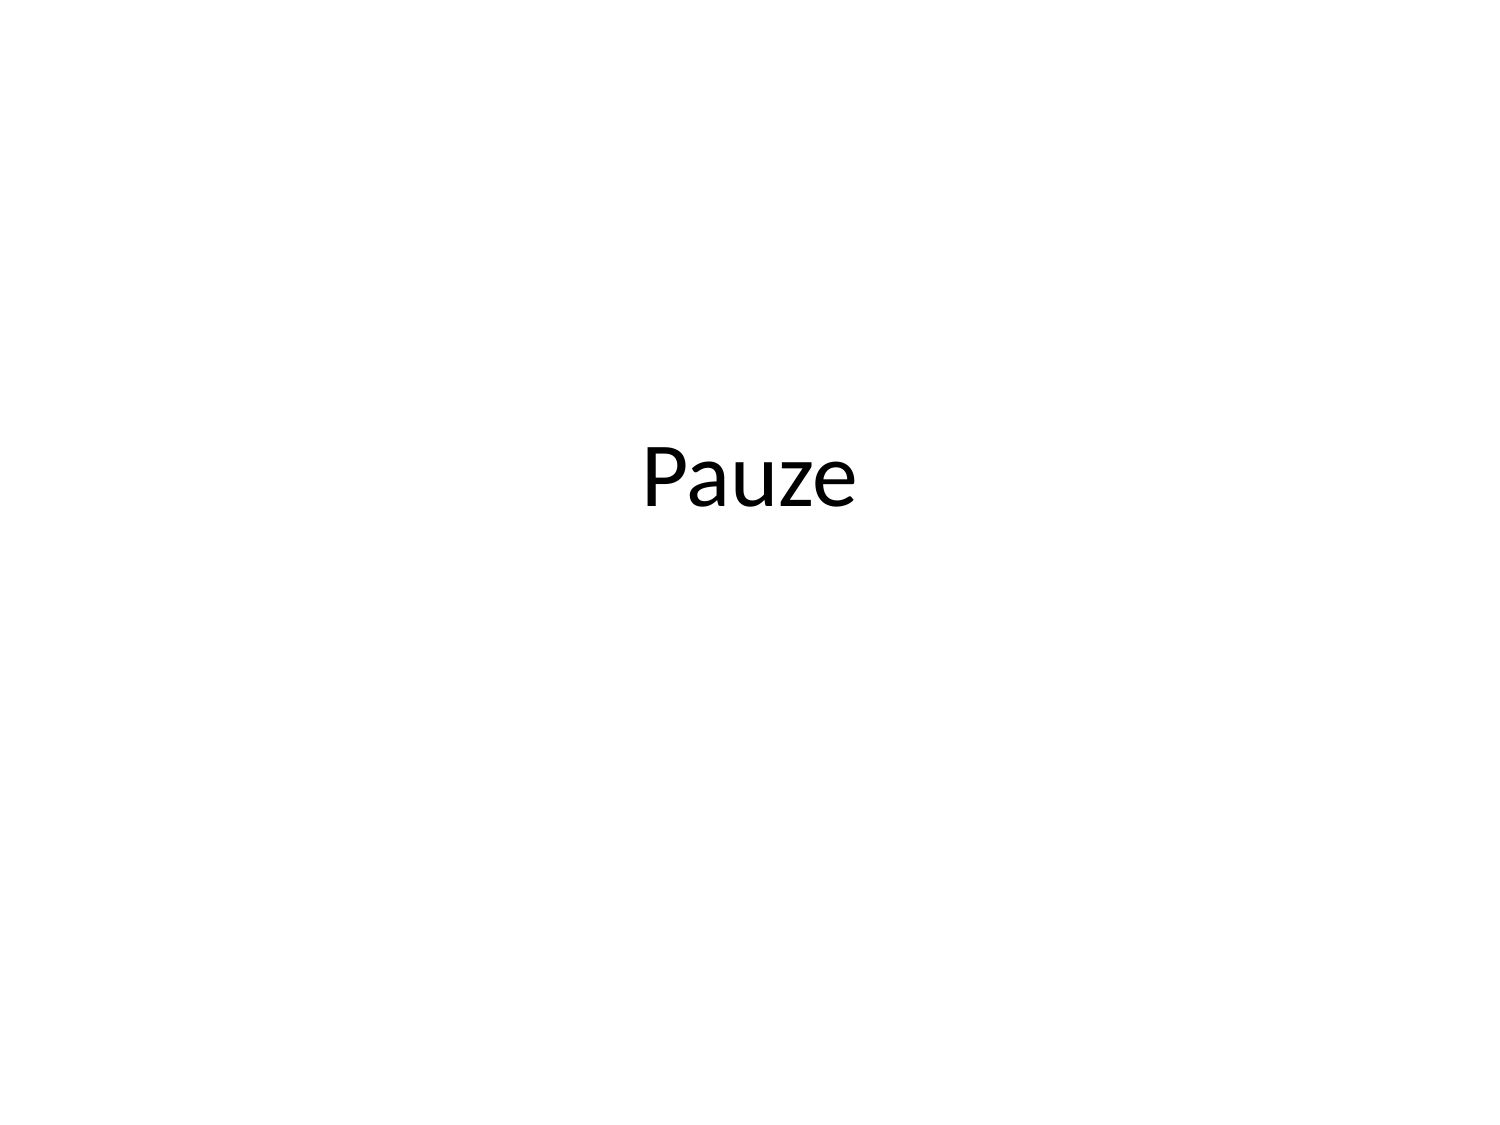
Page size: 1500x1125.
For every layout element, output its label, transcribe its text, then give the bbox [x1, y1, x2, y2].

title Pauze [112, 349, 1388, 591]
